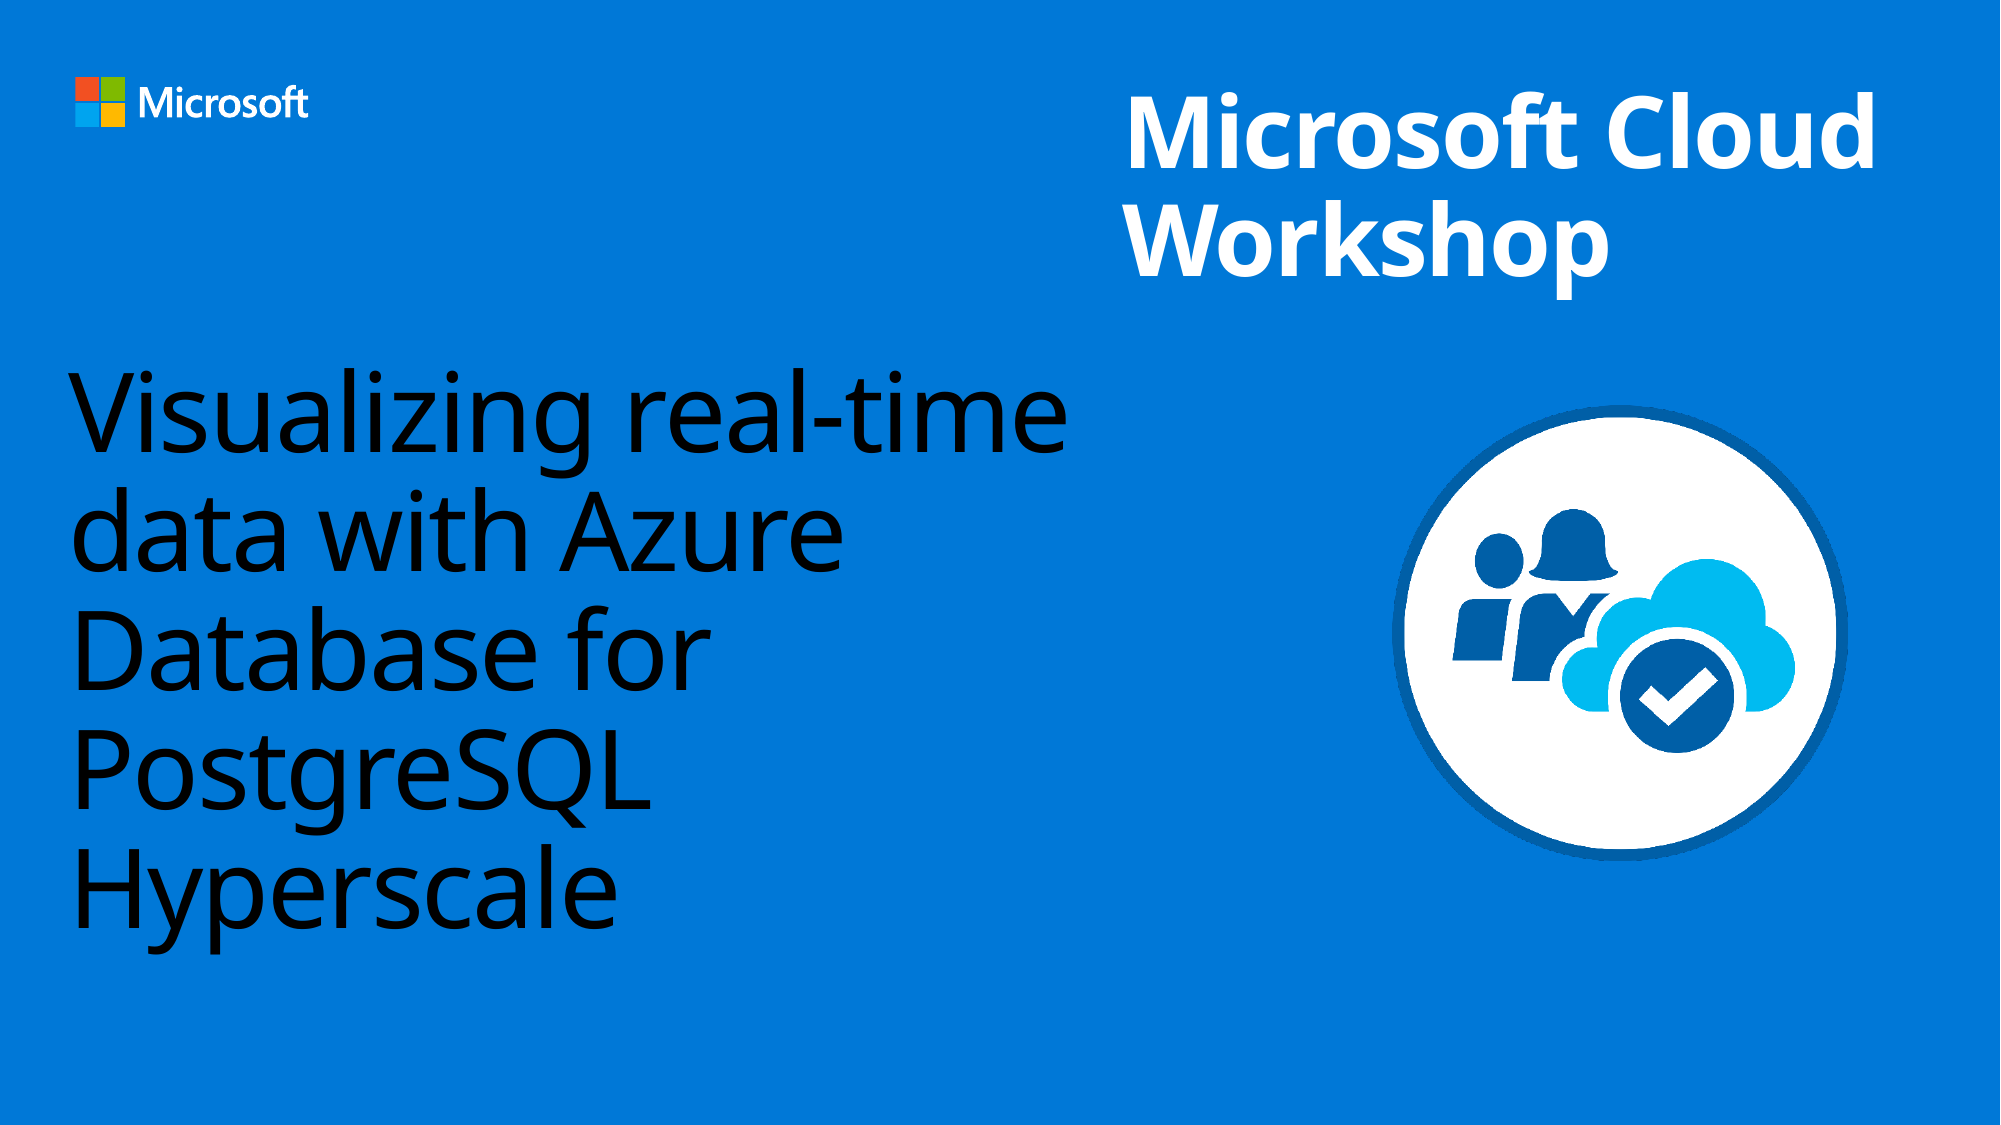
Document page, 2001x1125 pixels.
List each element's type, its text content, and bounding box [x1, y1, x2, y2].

title Visualizing real-time data with Azure Database for PostgreSQL Hyperscale [44, 341, 1221, 490]
picture [1392, 405, 1848, 861]
